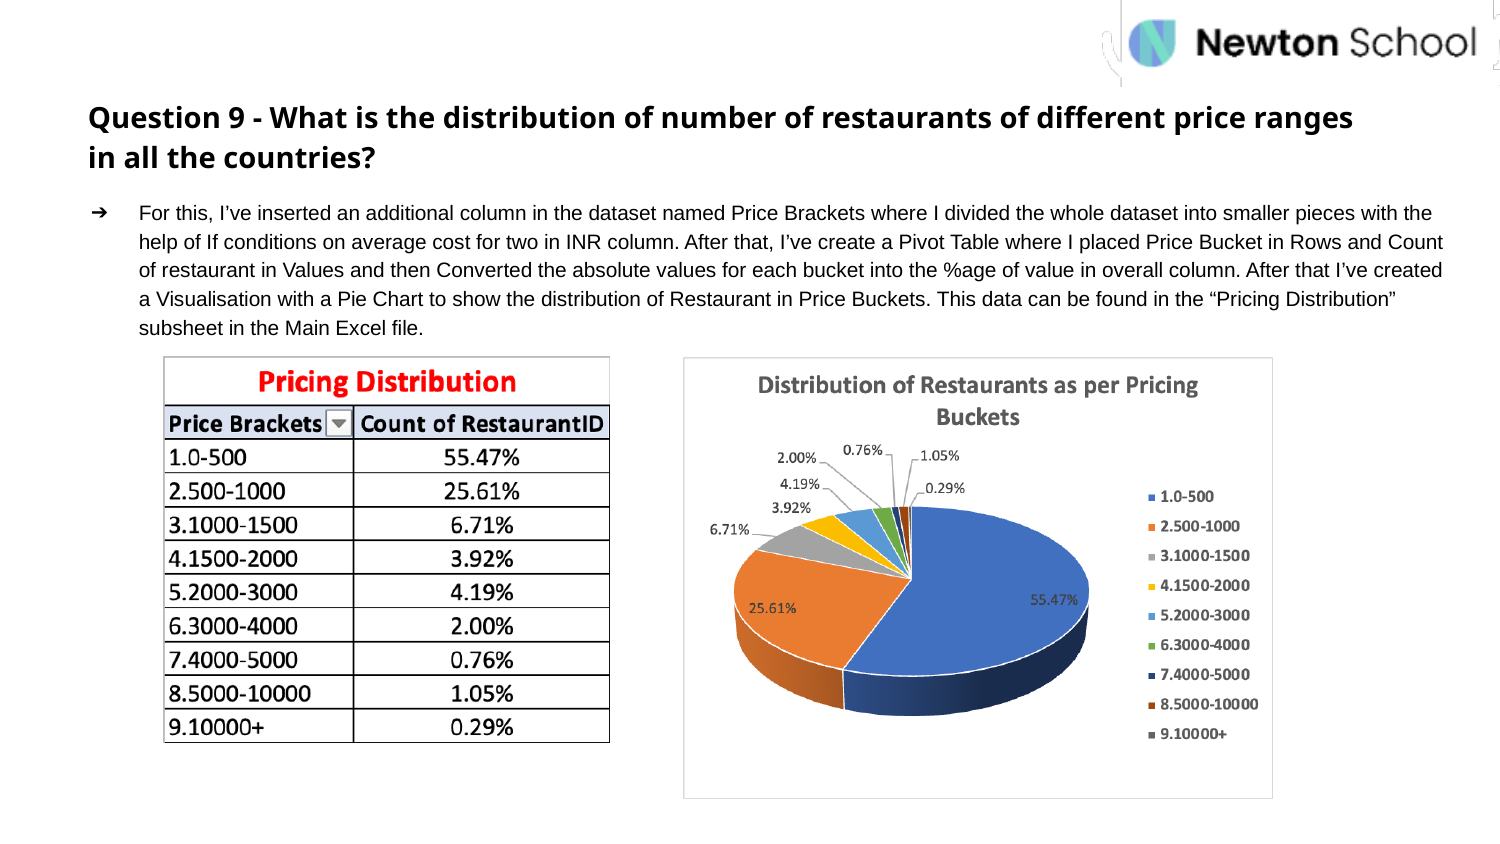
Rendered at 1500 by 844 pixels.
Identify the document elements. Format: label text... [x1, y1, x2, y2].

picture [1101, 0, 1500, 87]
picture [682, 356, 1273, 799]
text_box Question 9 - What is the distribution of number of restaurants of different price ranges in all the countries? [72, 79, 1393, 180]
text_box For this, I’ve inserted an additional column in the dataset named Price Brackets where I divided the whole dataset into smaller pieces with the help of If conditions on average cost for two in INR column. After that, I’ve create a Pivot Table where I placed Price Bucket in Rows and Count of restaurant in Values and then Converted the absolute values for each bucket into the %age of value in overall column. After that I’ve created a Visualisation with a Pie Chart to show the distribution of Restaurant in Price Buckets. This data can be found in the “Pricing Distribution” subsheet in the Main Excel file. [48, 180, 1467, 355]
picture [162, 356, 610, 743]
